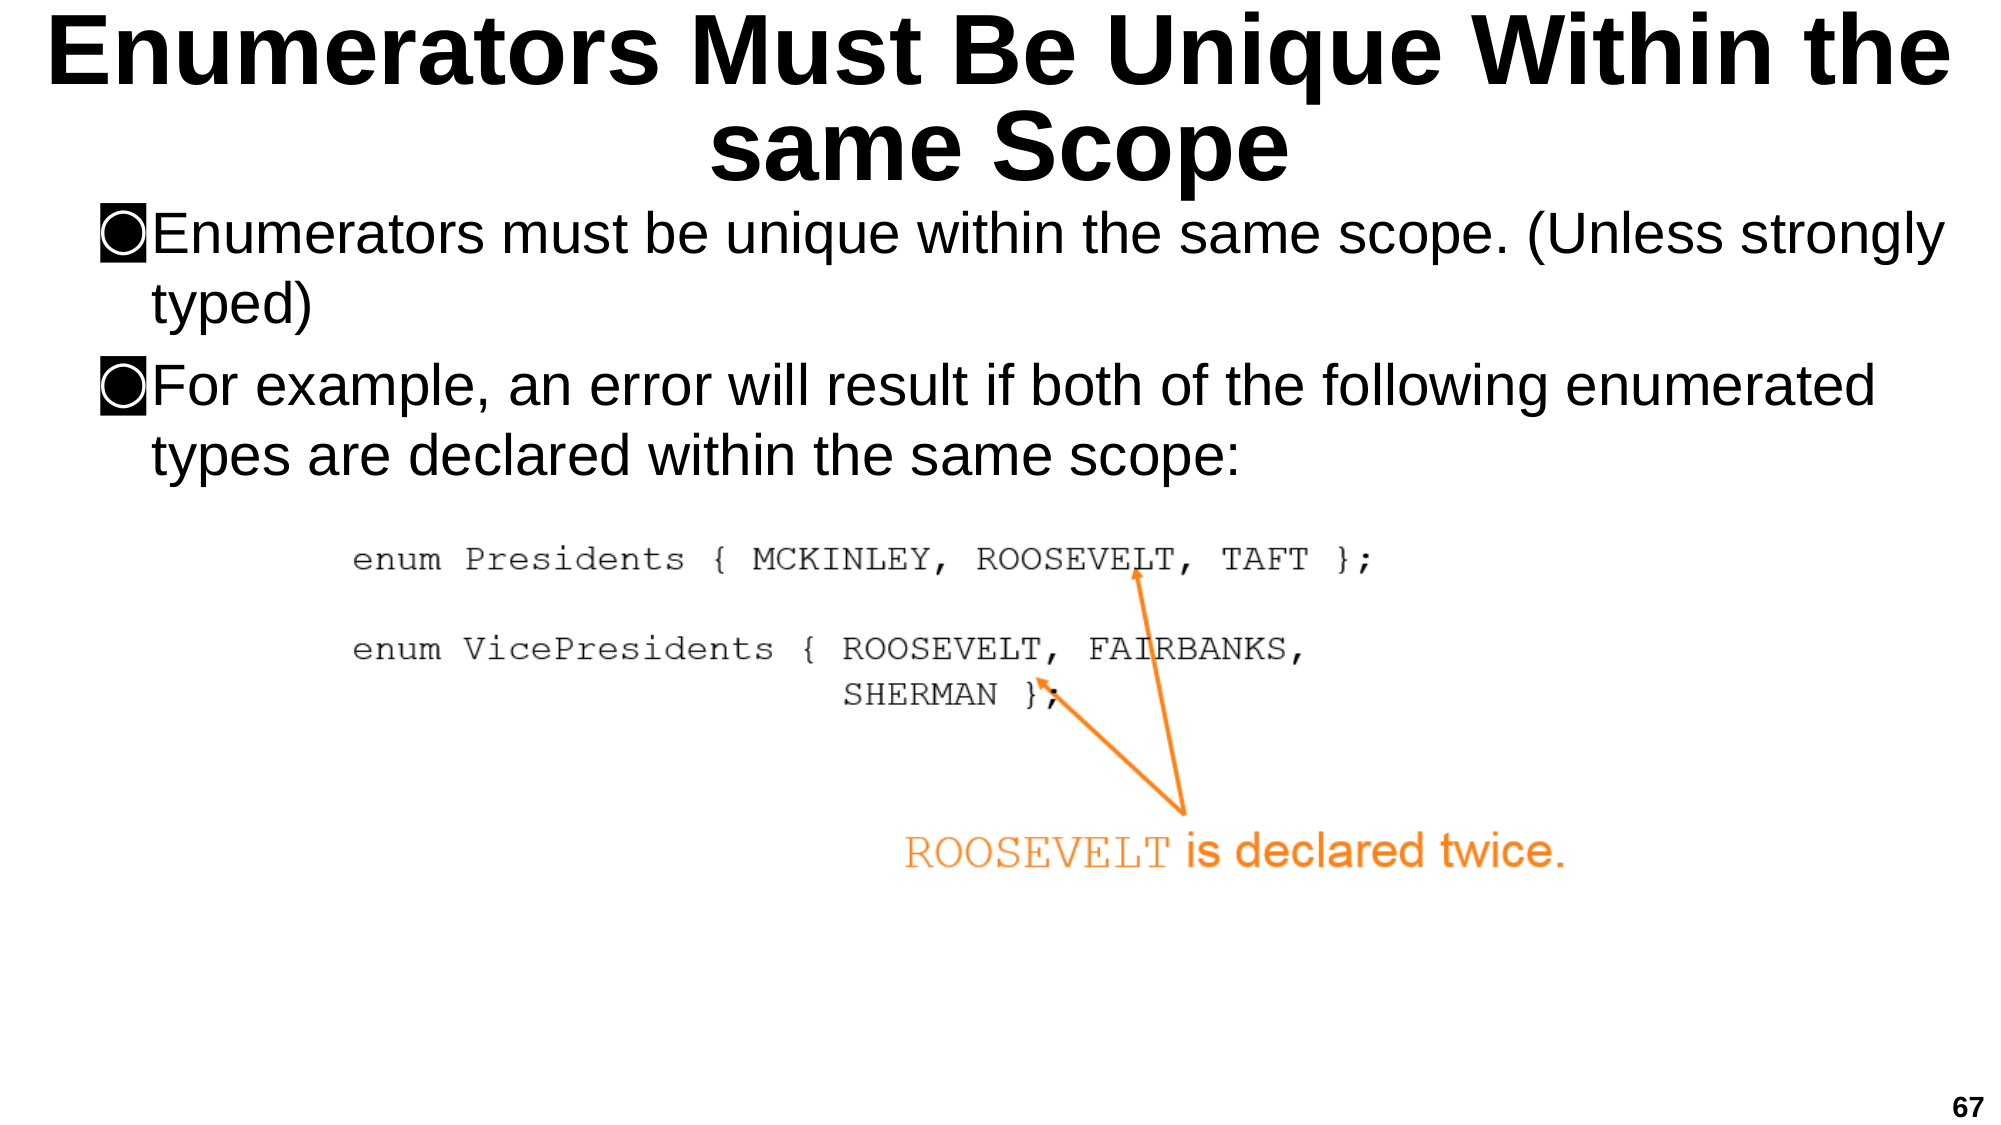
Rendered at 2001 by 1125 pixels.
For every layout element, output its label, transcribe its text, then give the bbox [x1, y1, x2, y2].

picture [349, 524, 1582, 901]
slide_number 67 [1909, 1087, 2000, 1125]
list Enumerators must be unique within the same scope. (Unless strongly typed) For example, an error will result if both of the following enumerated types are declared within the same scope: [80, 187, 2000, 1088]
title Enumerators Must Be Unique Within the same Scope [0, 0, 2000, 180]
